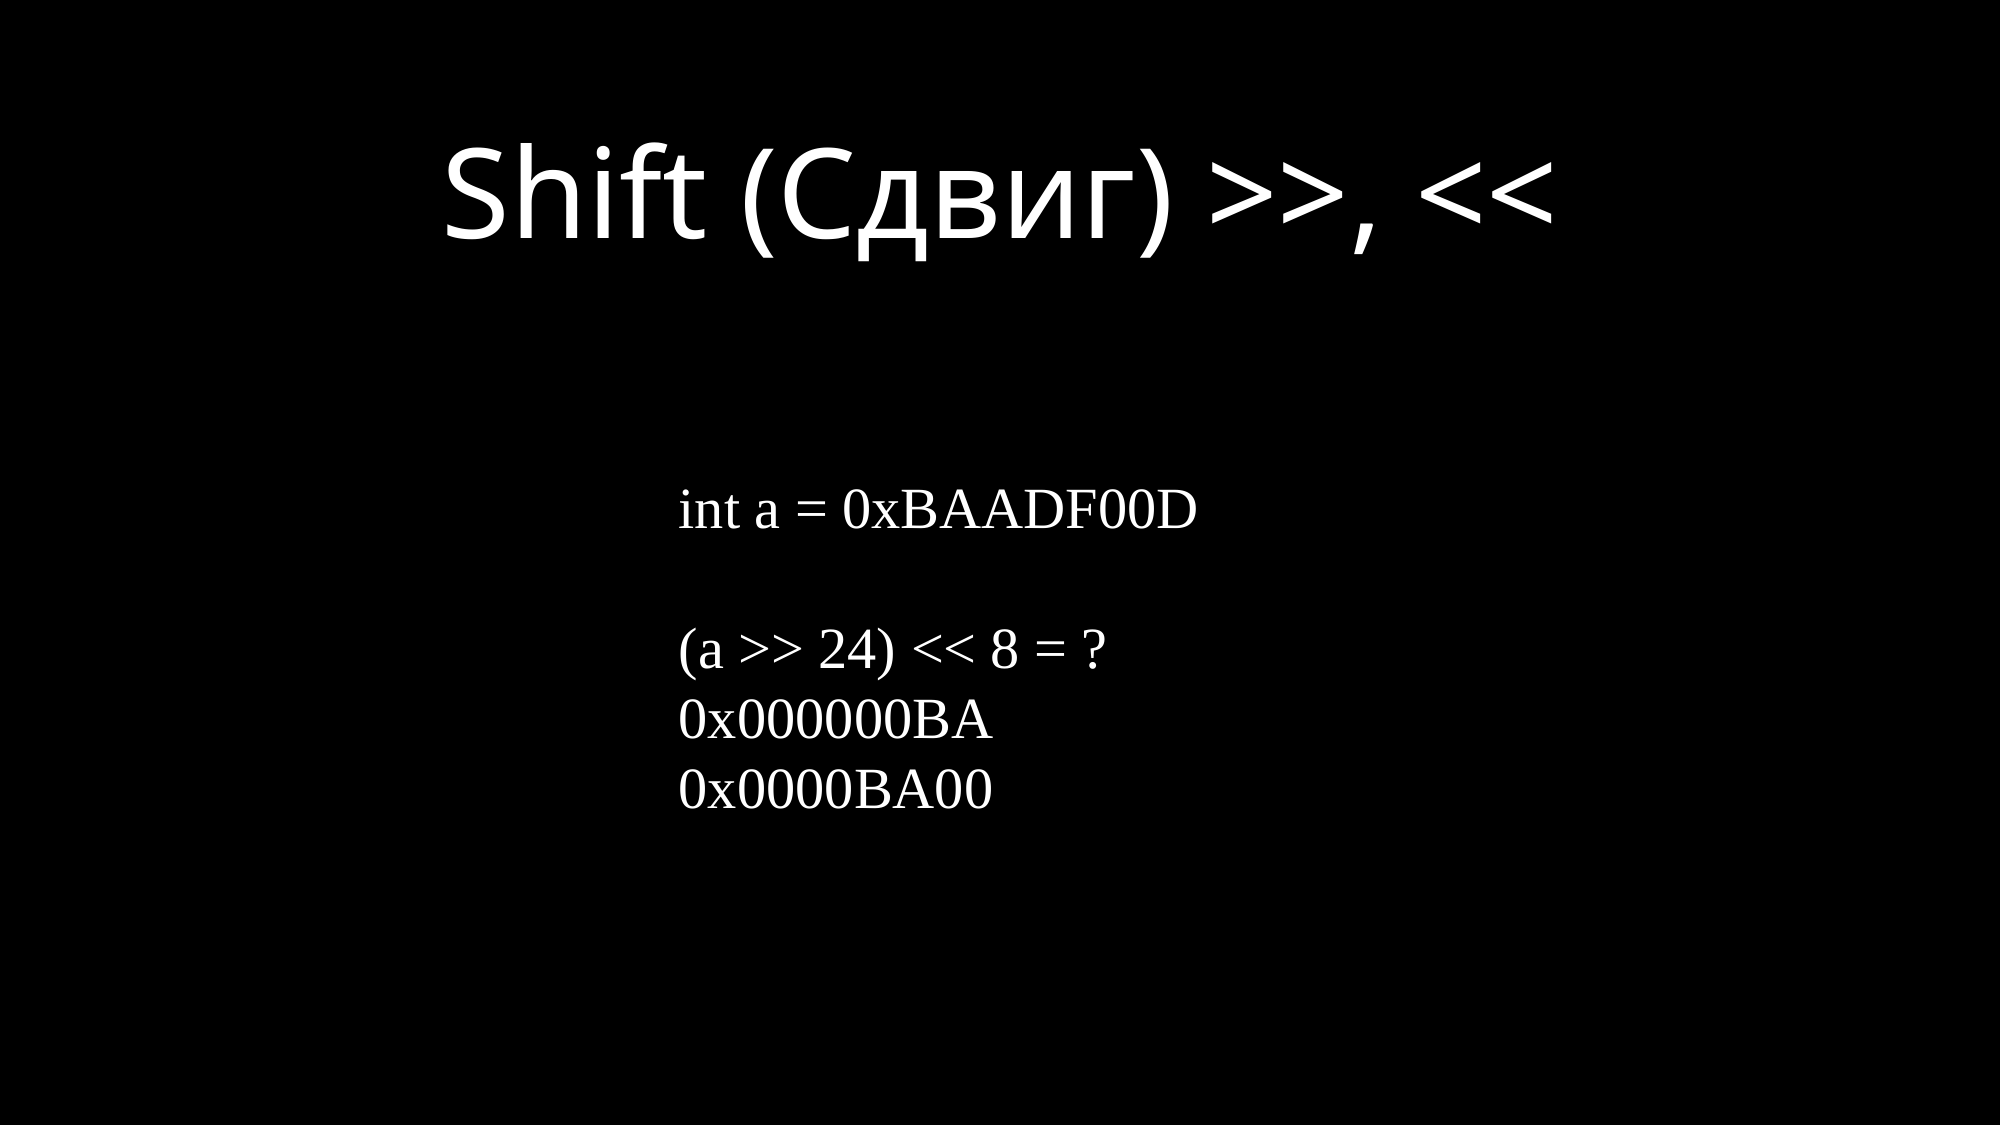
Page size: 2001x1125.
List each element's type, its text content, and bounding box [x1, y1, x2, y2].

text_box Shift (Сдвиг) >>, << [260, 81, 1740, 273]
text_box int a = 0xBAADF00D (a >> 24) << 8 = ? 0x000000BA 0x0000BA00 [664, 462, 1358, 898]
